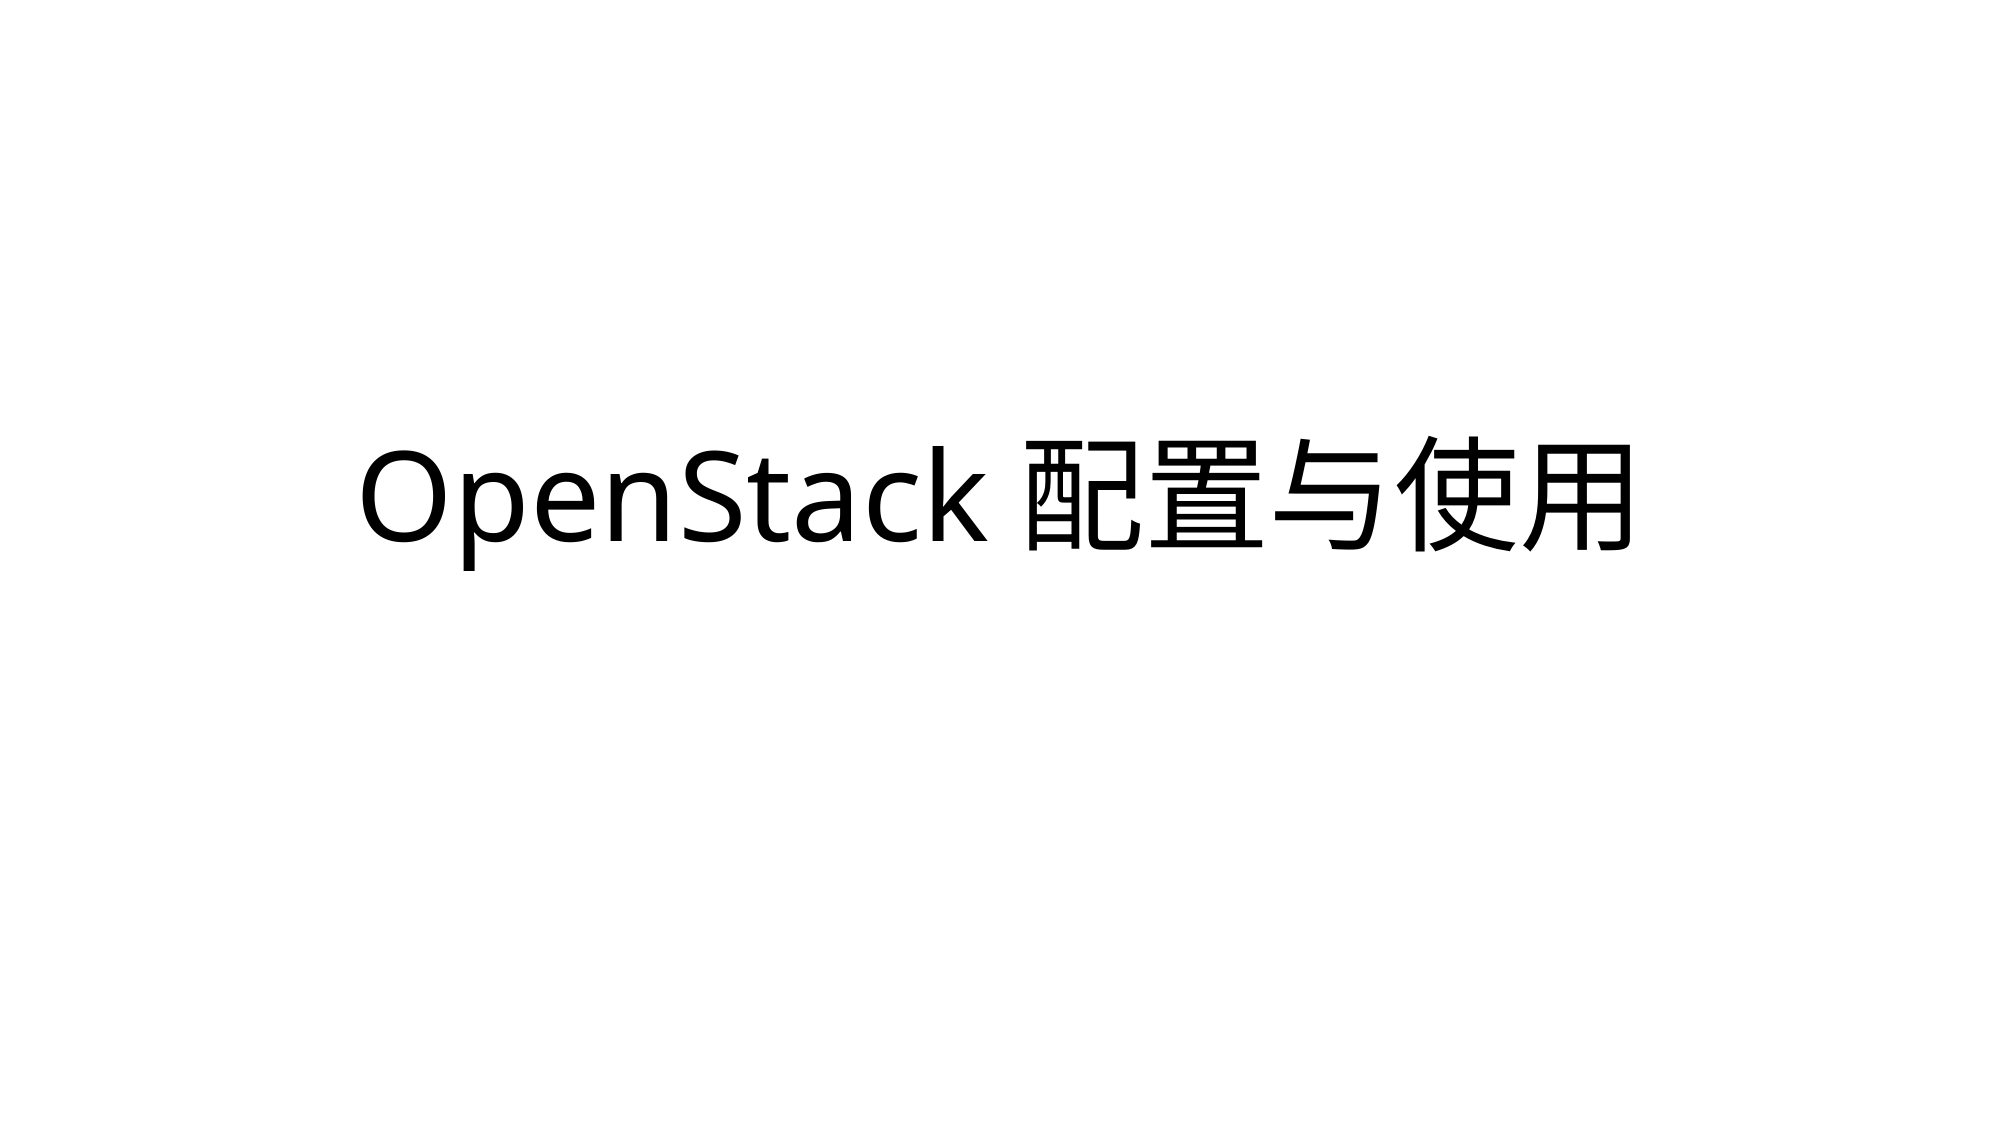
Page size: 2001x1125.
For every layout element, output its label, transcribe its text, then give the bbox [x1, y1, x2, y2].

title OpenStack配置与使用 [249, 184, 1750, 576]
